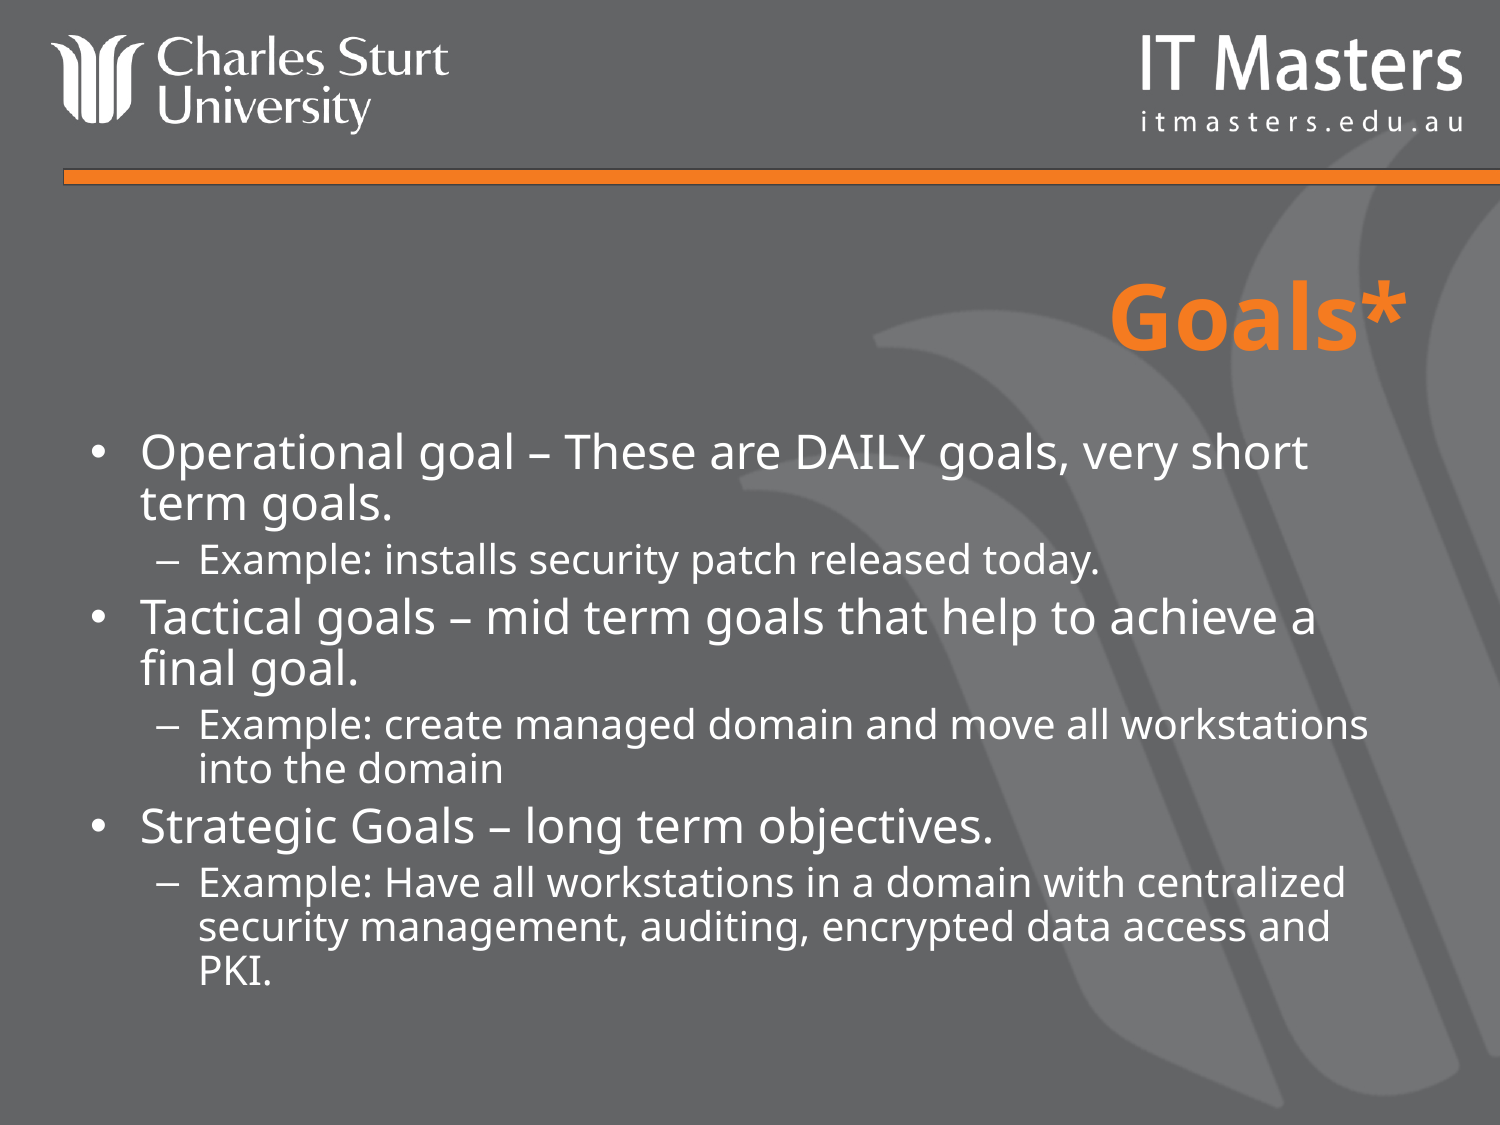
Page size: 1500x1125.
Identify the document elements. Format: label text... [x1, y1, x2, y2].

picture [0, 0, 1500, 1125]
title Goals* [75, 219, 1425, 408]
list Operational goal – These are DAILY goals, very short term goals. Example: installs security patch released today. Tactical goals – mid term goals that help to achieve a final goal. Example: create managed domain and move all workstations into the domain Strategic Goals – long term objectives. Example: Have all workstations in a domain with centralized security management, auditing, encrypted data access and PKI. [75, 420, 1425, 1005]
